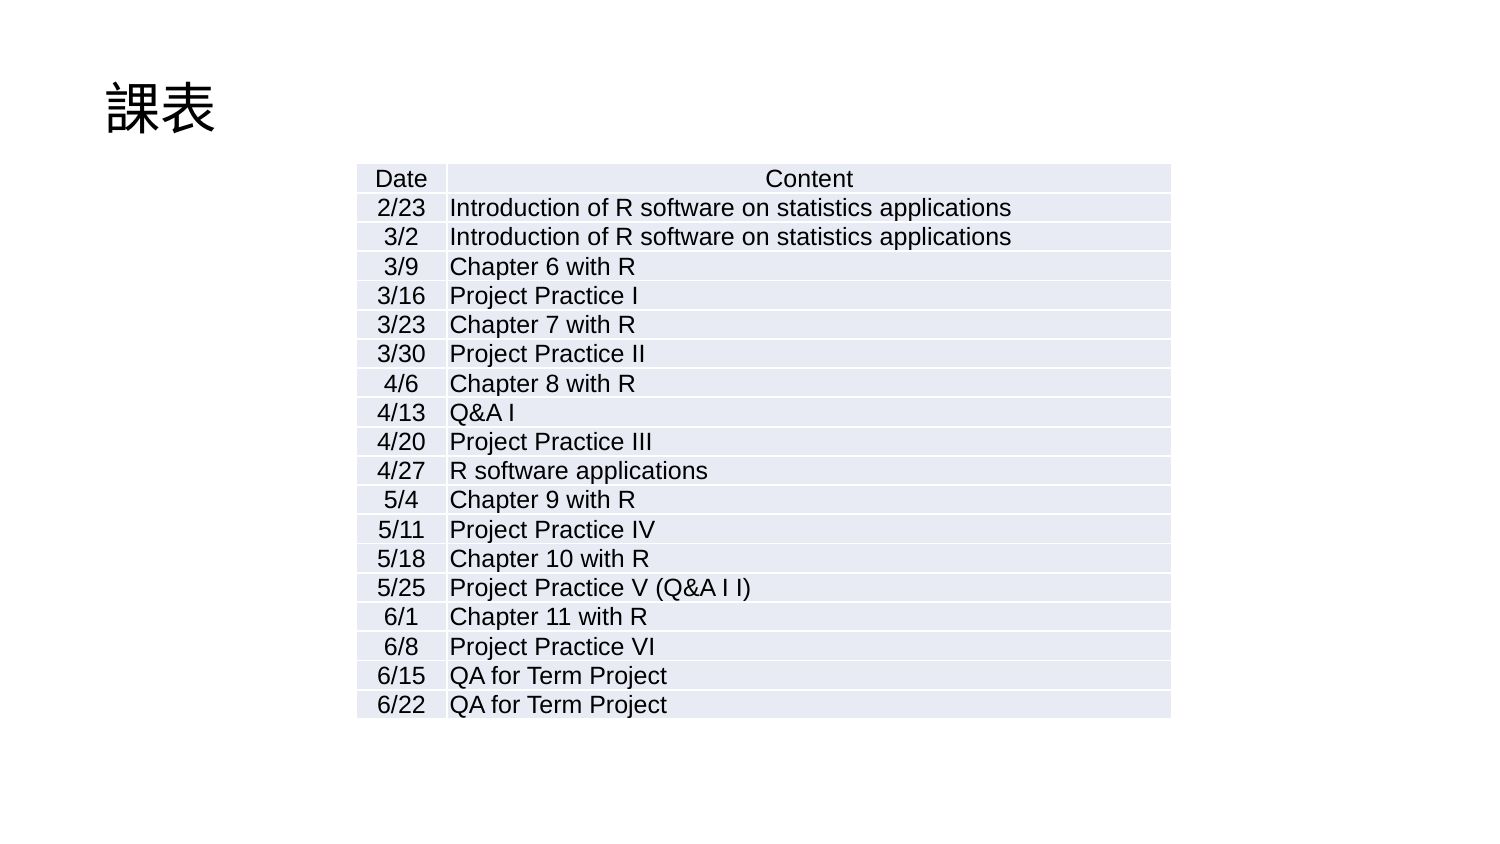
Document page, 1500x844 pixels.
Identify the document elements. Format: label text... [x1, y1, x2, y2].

table_cell 4/6 [357, 369, 446, 396]
table_cell QA for Term Project [448, 661, 1171, 689]
table_cell Chapter 7 with R [448, 311, 1171, 338]
table_cell 6/8 [357, 632, 446, 660]
table_cell Chapter 6 with R [448, 252, 1171, 280]
table_cell 2/23 [357, 194, 446, 221]
table_cell Project Practice V (Q&A I I) [448, 574, 1171, 601]
table_cell QA for Term Project [448, 691, 1171, 718]
title 課表 [93, 41, 1435, 182]
table_cell Q&A I [448, 398, 1171, 426]
table_cell Project Practice IV [448, 515, 1171, 543]
table_cell Project Practice VI [448, 632, 1171, 660]
table_cell Introduction of R software on statistics applications [448, 223, 1171, 250]
table_cell Chapter 9 with R [448, 486, 1171, 513]
table_cell 3/16 [357, 281, 446, 309]
table_cell 5/11 [357, 515, 446, 543]
table_cell 4/27 [357, 457, 446, 484]
table_cell 4/13 [357, 398, 446, 426]
table_cell 6/15 [357, 661, 446, 689]
table_cell 5/18 [357, 544, 446, 572]
table_cell 3/30 [357, 340, 446, 367]
table_cell Project Practice II [448, 340, 1171, 367]
table_cell 6/22 [357, 691, 446, 718]
table_header Content [448, 164, 1171, 192]
table_header Date [357, 164, 446, 192]
table_cell 3/2 [357, 223, 446, 250]
table_cell 5/4 [357, 486, 446, 513]
table_cell 3/9 [357, 252, 446, 280]
table_cell Chapter 8 with R [448, 369, 1171, 396]
table_cell Project Practice III [448, 428, 1171, 455]
table_cell R software applications [448, 457, 1171, 484]
table_cell 4/20 [357, 428, 446, 455]
table_cell Introduction of R software on statistics applications [448, 194, 1171, 221]
table_cell Chapter 11 with R [448, 603, 1171, 630]
table_cell 3/23 [357, 311, 446, 338]
table_cell Chapter 10 with R [448, 544, 1171, 572]
table_cell Project Practice I [448, 281, 1171, 309]
table_cell 5/25 [357, 574, 446, 601]
table_cell 6/1 [357, 603, 446, 630]
